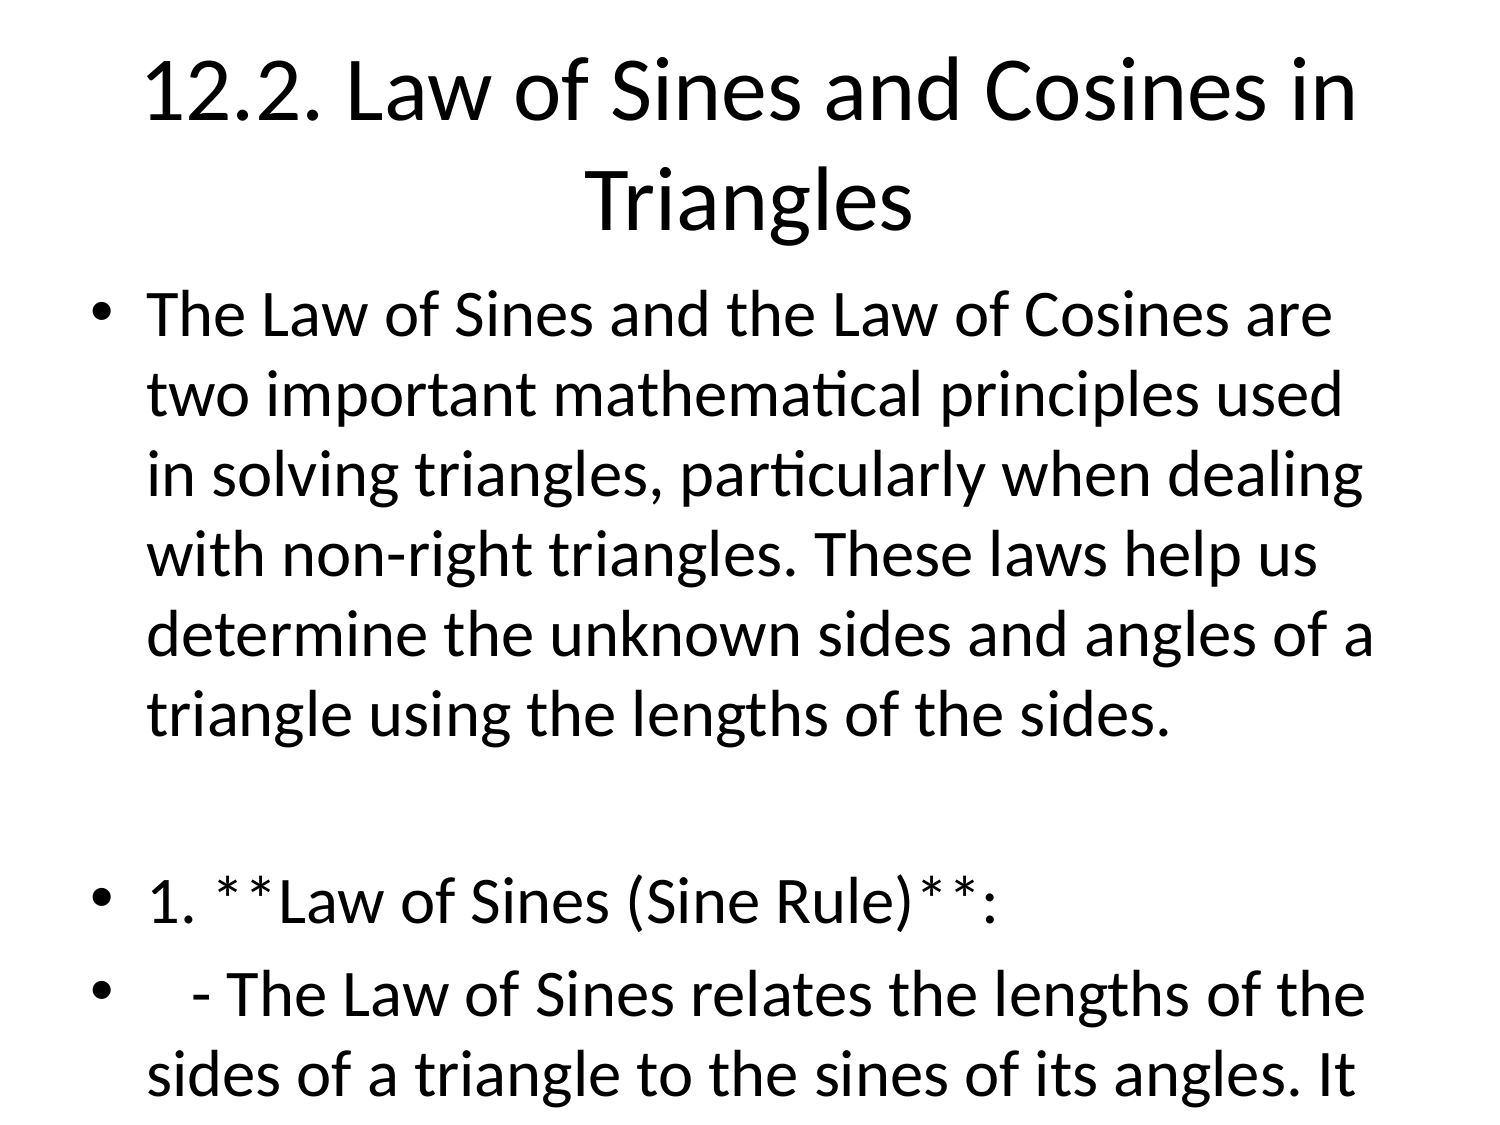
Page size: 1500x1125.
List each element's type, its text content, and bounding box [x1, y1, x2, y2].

list The Law of Sines and the Law of Cosines are two important mathematical principles used in solving triangles, particularly when dealing with non-right triangles. These laws help us determine the unknown sides and angles of a triangle using the lengths of the sides. 1. **Law of Sines (Sine Rule)**: - The Law of Sines relates the lengths of the sides of a triangle to the sines of its angles. It can be used when you have either: - Two angles and a side (Angle-Side-Angle or ASA) - Two sides and an angle opposite one of them (Side-Angle-Side or SAS) - The Law of Sines states that for any triangle: \[ \frac{a}{\sin A} = \frac{b}{\sin B} = \frac{c}{\sin C} = 2R \] where: - \( a, b, c \) are the lengths of the sides of the triangle. - \( A, B, C \) are the opposite angles. - \( R \) is the radius of the circumcircle of the triangle. 2. **Law of Cosines (Cosine Rule)**: - The Law of Cosines allows you to find the length of a side when you know the lengths of the other two sides and the included angle. It can be applied when you have either: - Three sides (Side-Side-Side or SSA) - Two sides and the included angle (SAS) - The Law of Cosines is defined as: \[ c^2 = a^2 + b^2 - 2ab\cos C \] \[ a^2 = b^2 + c^2 - 2bc\cos A \] \[ b^2 = a^2 + c^2 - 2ac\cos B \] where: - \( a, b, c \) are the lengths of the sides of the triangle. - \( A, B, C \) are the angles opposite the corresponding sides. When to use each Law: - Use the Law of Sines: - When you know either two angles and one side or two sides and an angle opposite one of them. - Use the Law of Cosines: - When you know either three sides or two sides with the angle between them. Both laws are crucial tools in trigonometry and geometry as they provide methods for solving triangles when traditional methods like the Pythagorean Theorem are not applicable. [75, 262, 1425, 1005]
title 12.2. Law of Sines and Cosines in Triangles [75, 45, 1425, 233]
